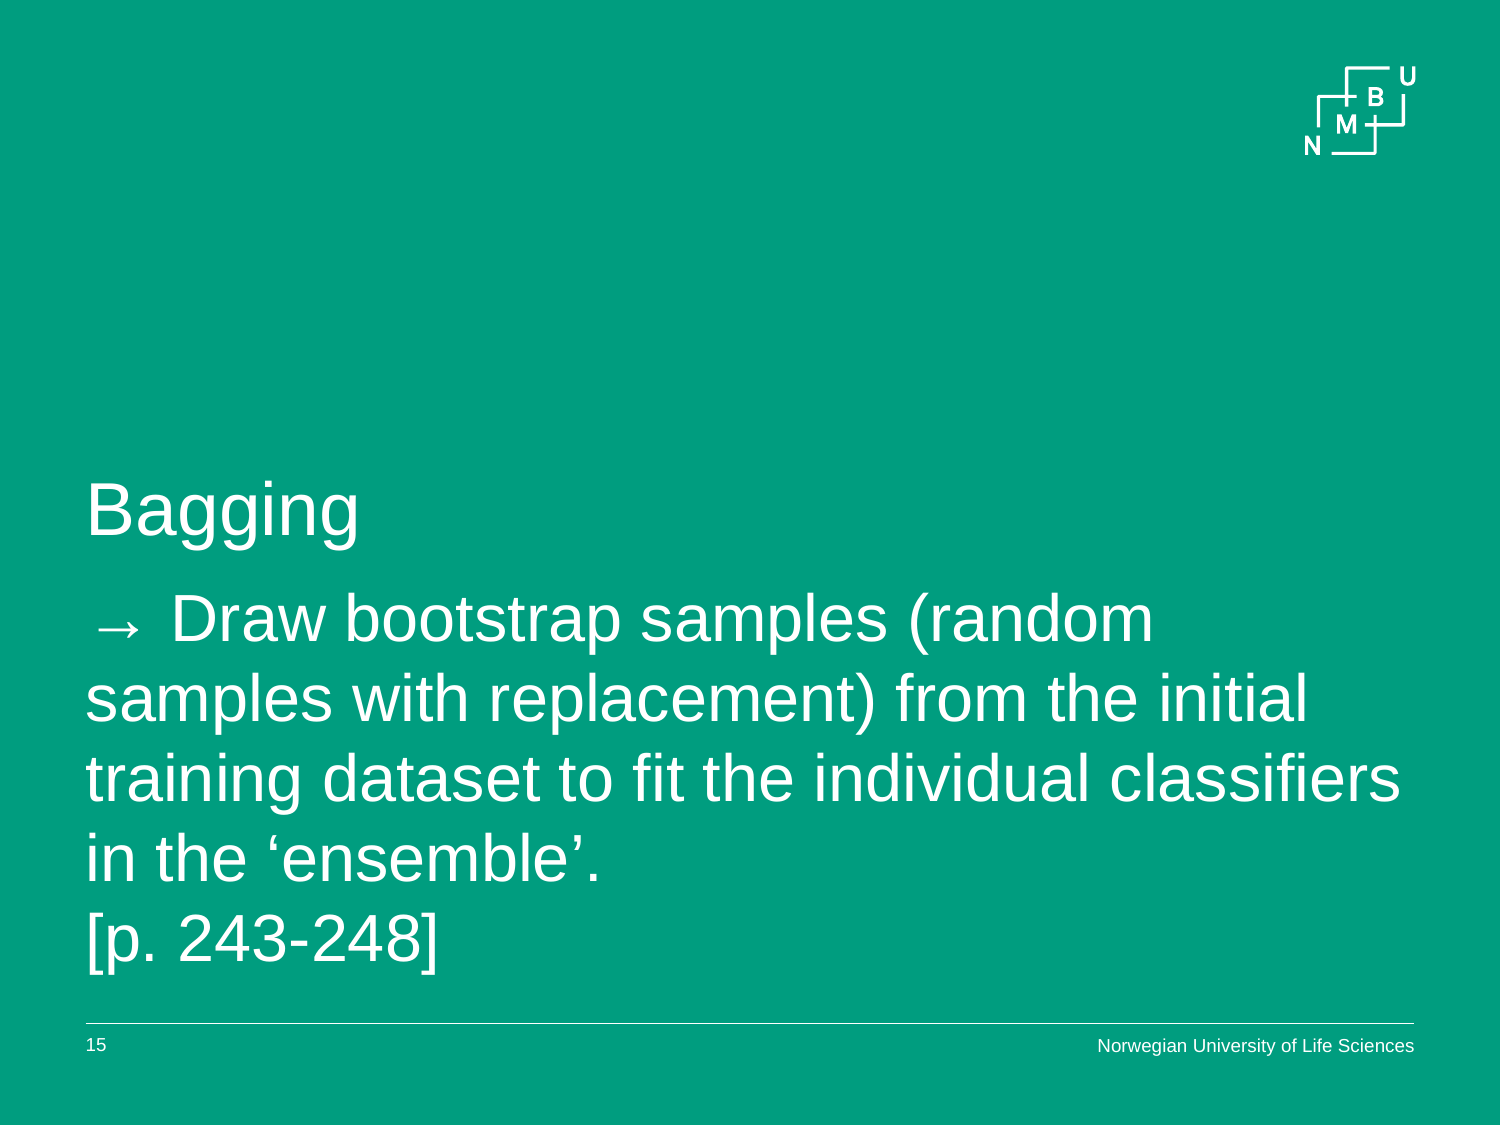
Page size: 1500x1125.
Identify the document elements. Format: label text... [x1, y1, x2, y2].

slide_number 14 [85, 1027, 432, 1061]
title Bagging [85, 429, 1406, 551]
footer Norwegian University of Life Sciences [908, 1027, 1415, 1062]
subtitle → Draw bootstrap samples (random samples with replacement) from the initial training dataset to fit the individual classifiers in the ‘ensemble’. [p. 243-248] [85, 574, 1406, 636]
